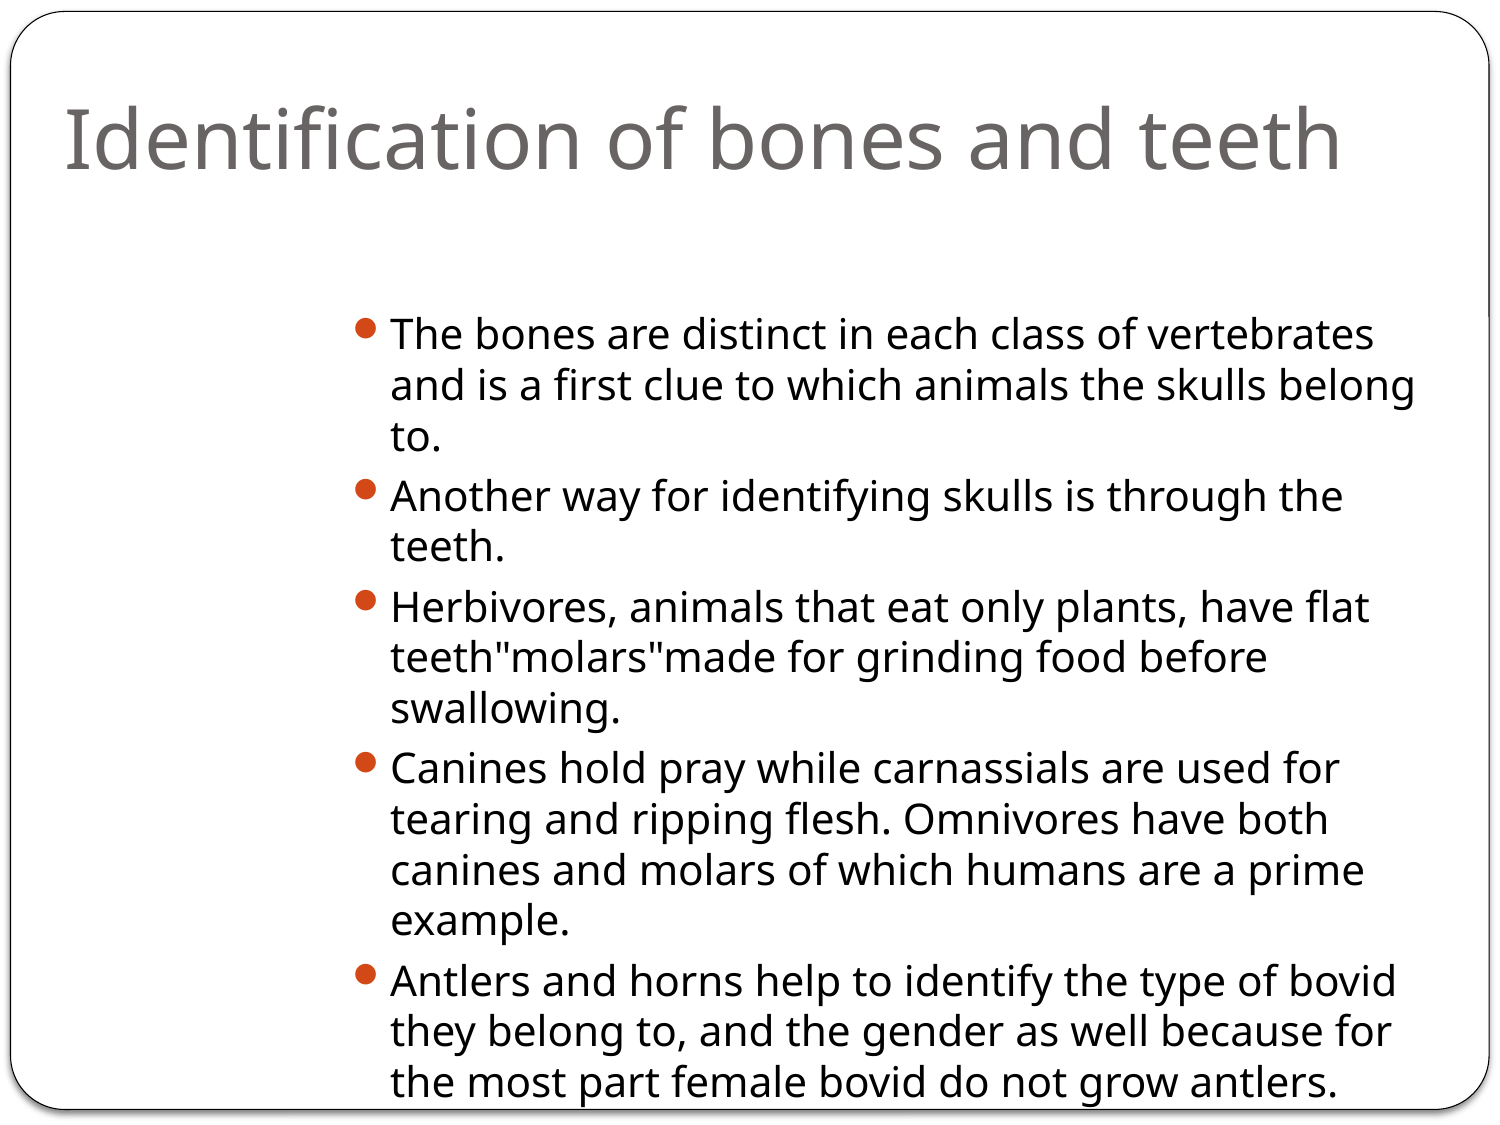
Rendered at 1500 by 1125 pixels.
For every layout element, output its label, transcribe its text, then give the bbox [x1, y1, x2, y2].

list The bones are distinct in each class of vertebrates and is a first clue to which animals the skulls belong to. Another way for identifying skulls is through the teeth. Herbivores, animals that eat only plants, have flat teeth"molars"made for grinding food before swallowing. Canines hold pray while carnassials are used for tearing and ripping flesh. Omnivores have both canines and molars of which humans are a prime example. Antlers and horns help to identify the type of bovid they belong to, and the gender as well because for the most part female bovid do not grow antlers. [337, 299, 1450, 1125]
title Identification of bones and teeth [50, 62, 1500, 202]
